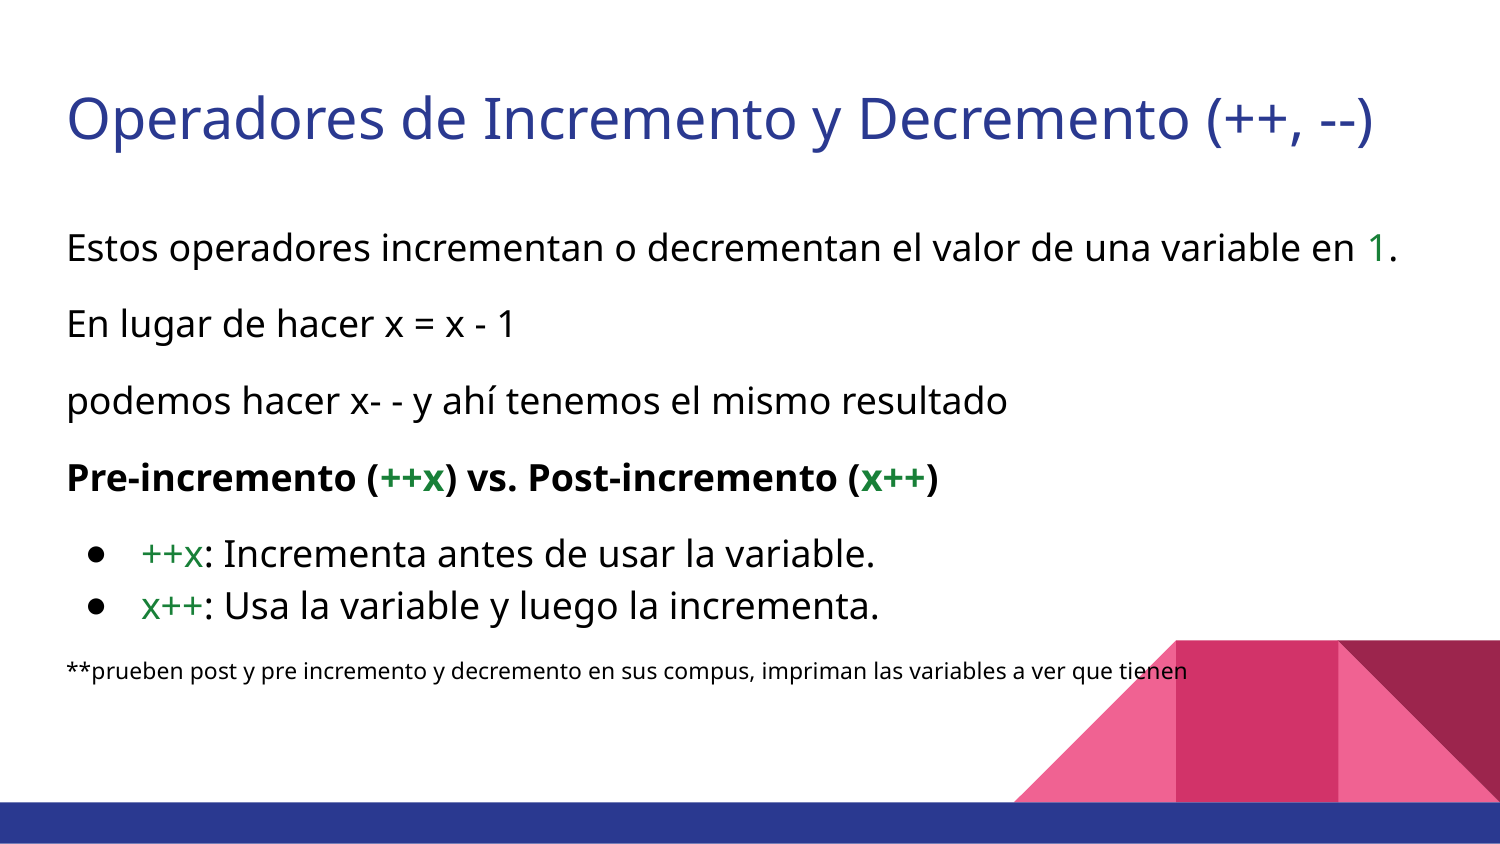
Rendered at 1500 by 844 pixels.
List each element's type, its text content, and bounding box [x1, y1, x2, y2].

title Operadores de Incremento y Decremento (++, --) [51, 67, 1449, 167]
list Estos operadores incrementan o decrementan el valor de una variable en 1. En lugar de hacer x = x - 1 podemos hacer x- - y ahí tenemos el mismo resultado Pre-incremento (++x) vs. Post-incremento (x++) ++x: Incrementa antes de usar la variable. x++: Usa la variable y luego la incrementa. **prueben post y pre incremento y decremento en sus compus, impriman las variables a ver que tienen [51, 201, 1449, 750]
